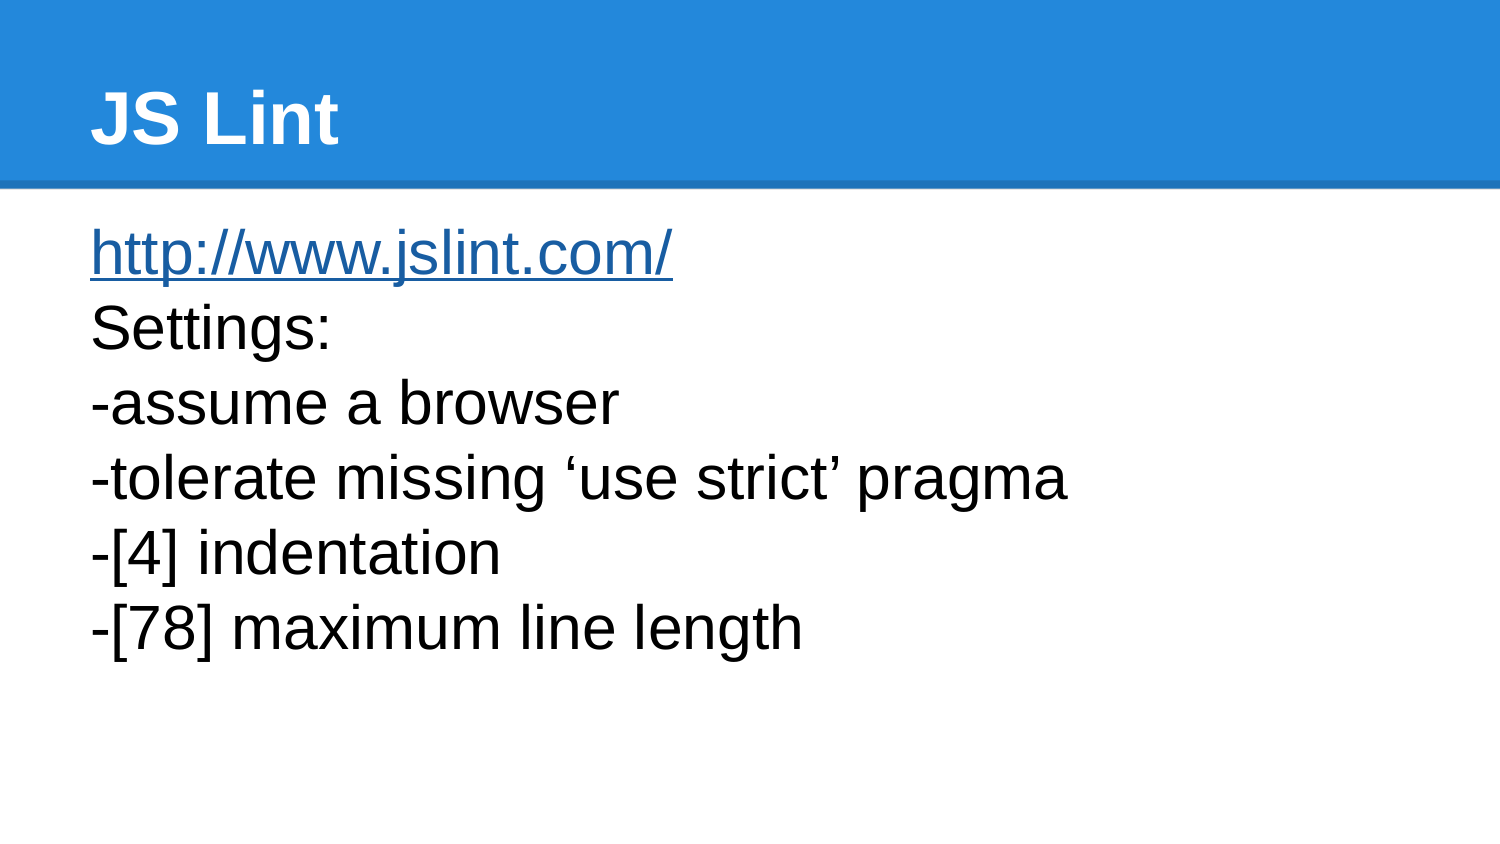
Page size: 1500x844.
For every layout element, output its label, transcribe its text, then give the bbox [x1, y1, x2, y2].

list http://www.jslint.com/ Settings: -assume a browser -tolerate missing ‘use strict’ pragma -[4] indentation -[78] maximum line length [75, 196, 1425, 808]
title JS Lint [75, 33, 1425, 175]
